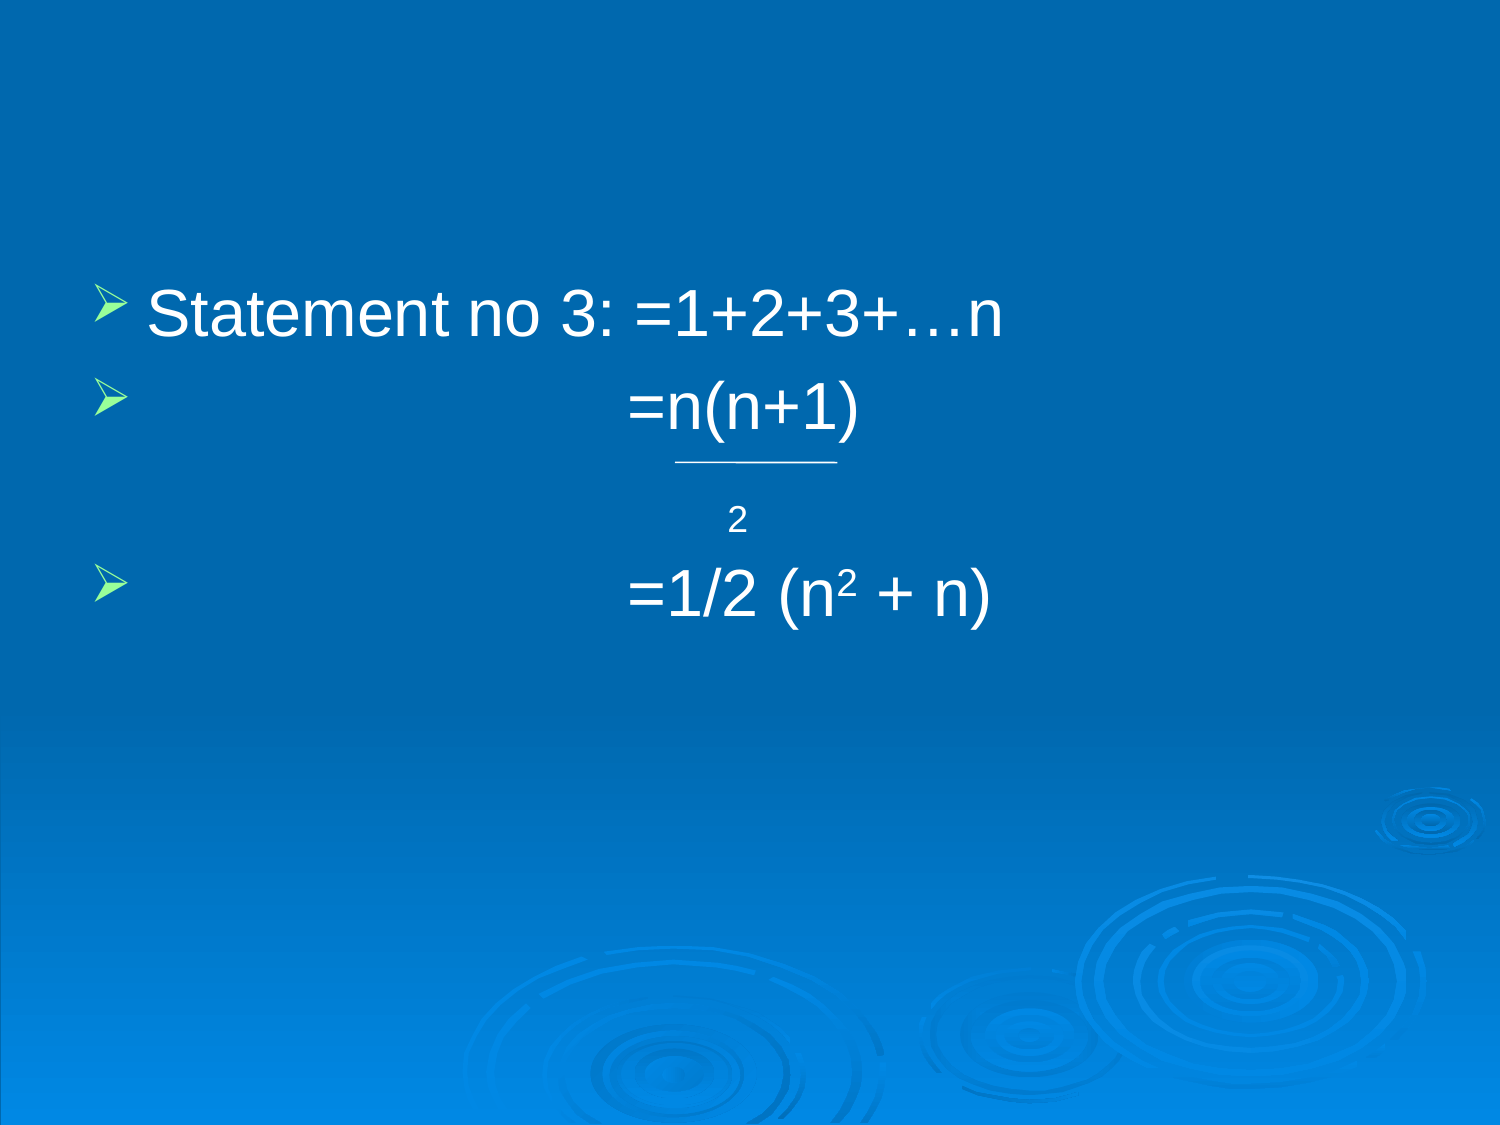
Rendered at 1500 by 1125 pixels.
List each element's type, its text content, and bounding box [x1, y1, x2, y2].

list Statement no 3: =1+2+3+…n =n(n+1) =1/2 (n2 + n) [74, 262, 1426, 1006]
text_box 2 [712, 487, 788, 548]
